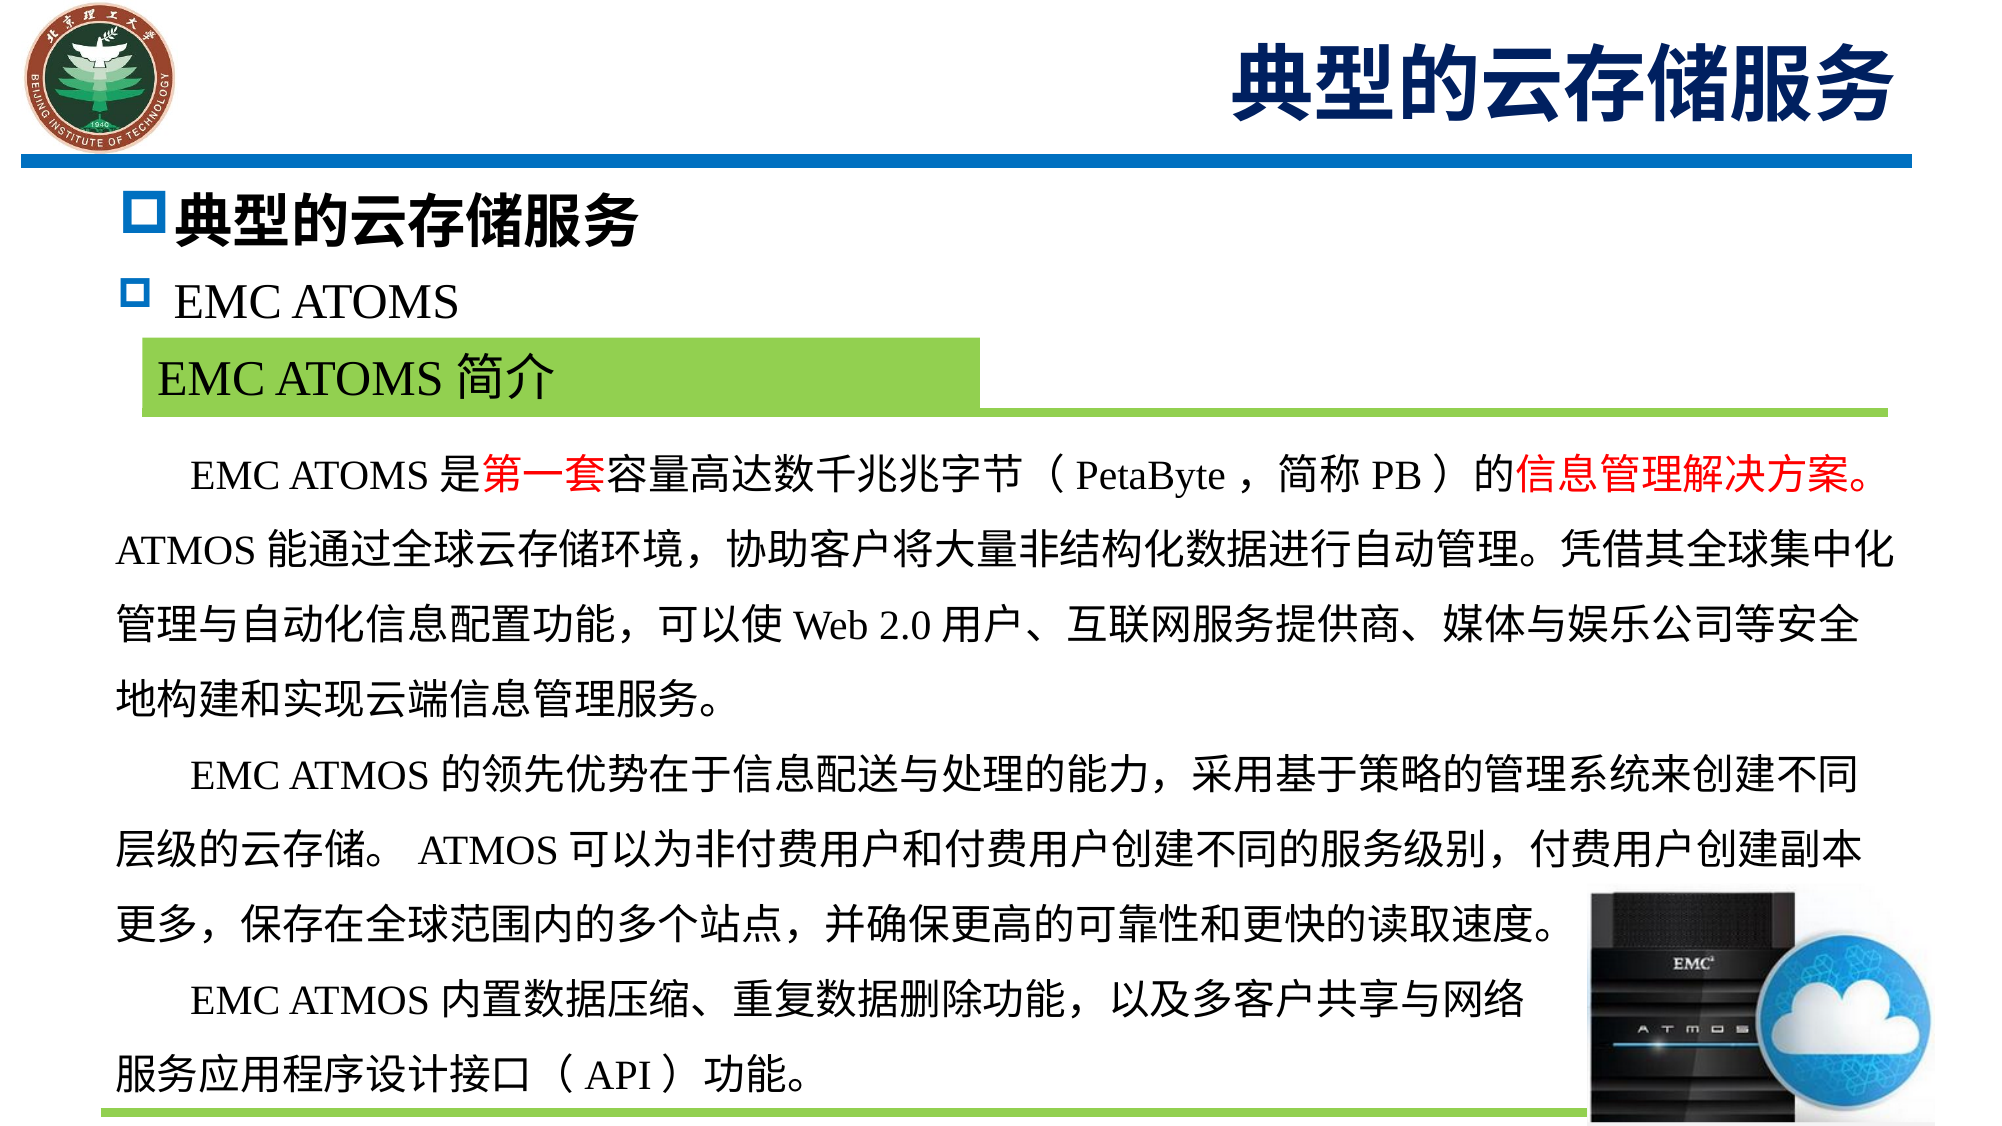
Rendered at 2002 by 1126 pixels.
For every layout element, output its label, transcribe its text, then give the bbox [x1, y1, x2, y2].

list EMC ATOMS简介 [142, 348, 980, 412]
text_box EMC ATOMS是第一套容量高达数千兆兆字节（PetaByte，简称PB）的信息管理解决方案。ATMOS能通过全球云存储环境，协助客户将大量非结构化数据进行自动管理。凭借其全球集中化管理与自动化信息配置功能，可以使Web 2.0用户、互联网服务提供商、媒体与娱乐公司等安全地构建和实现云端信息管理服务。 EMC ATMOS的领先优势在于信息配送与处理的能力，采用基于策略的管理系统来创建不同层级的云存储。ATMOS可以为非付费用户和付费用户创建不同的服务级别，付费用户创建副本更多，保存在全球范围内的多个站点，并确保更高的可靠性和更快的读取速度。 EMC ATMOS内置数据压缩、重复数据删除功能，以及多客户共享与网络 服务应用程序设计接口（API）功能。 [100, 415, 1916, 1106]
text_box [21, 0, 1912, 337]
picture [1587, 883, 1935, 1126]
